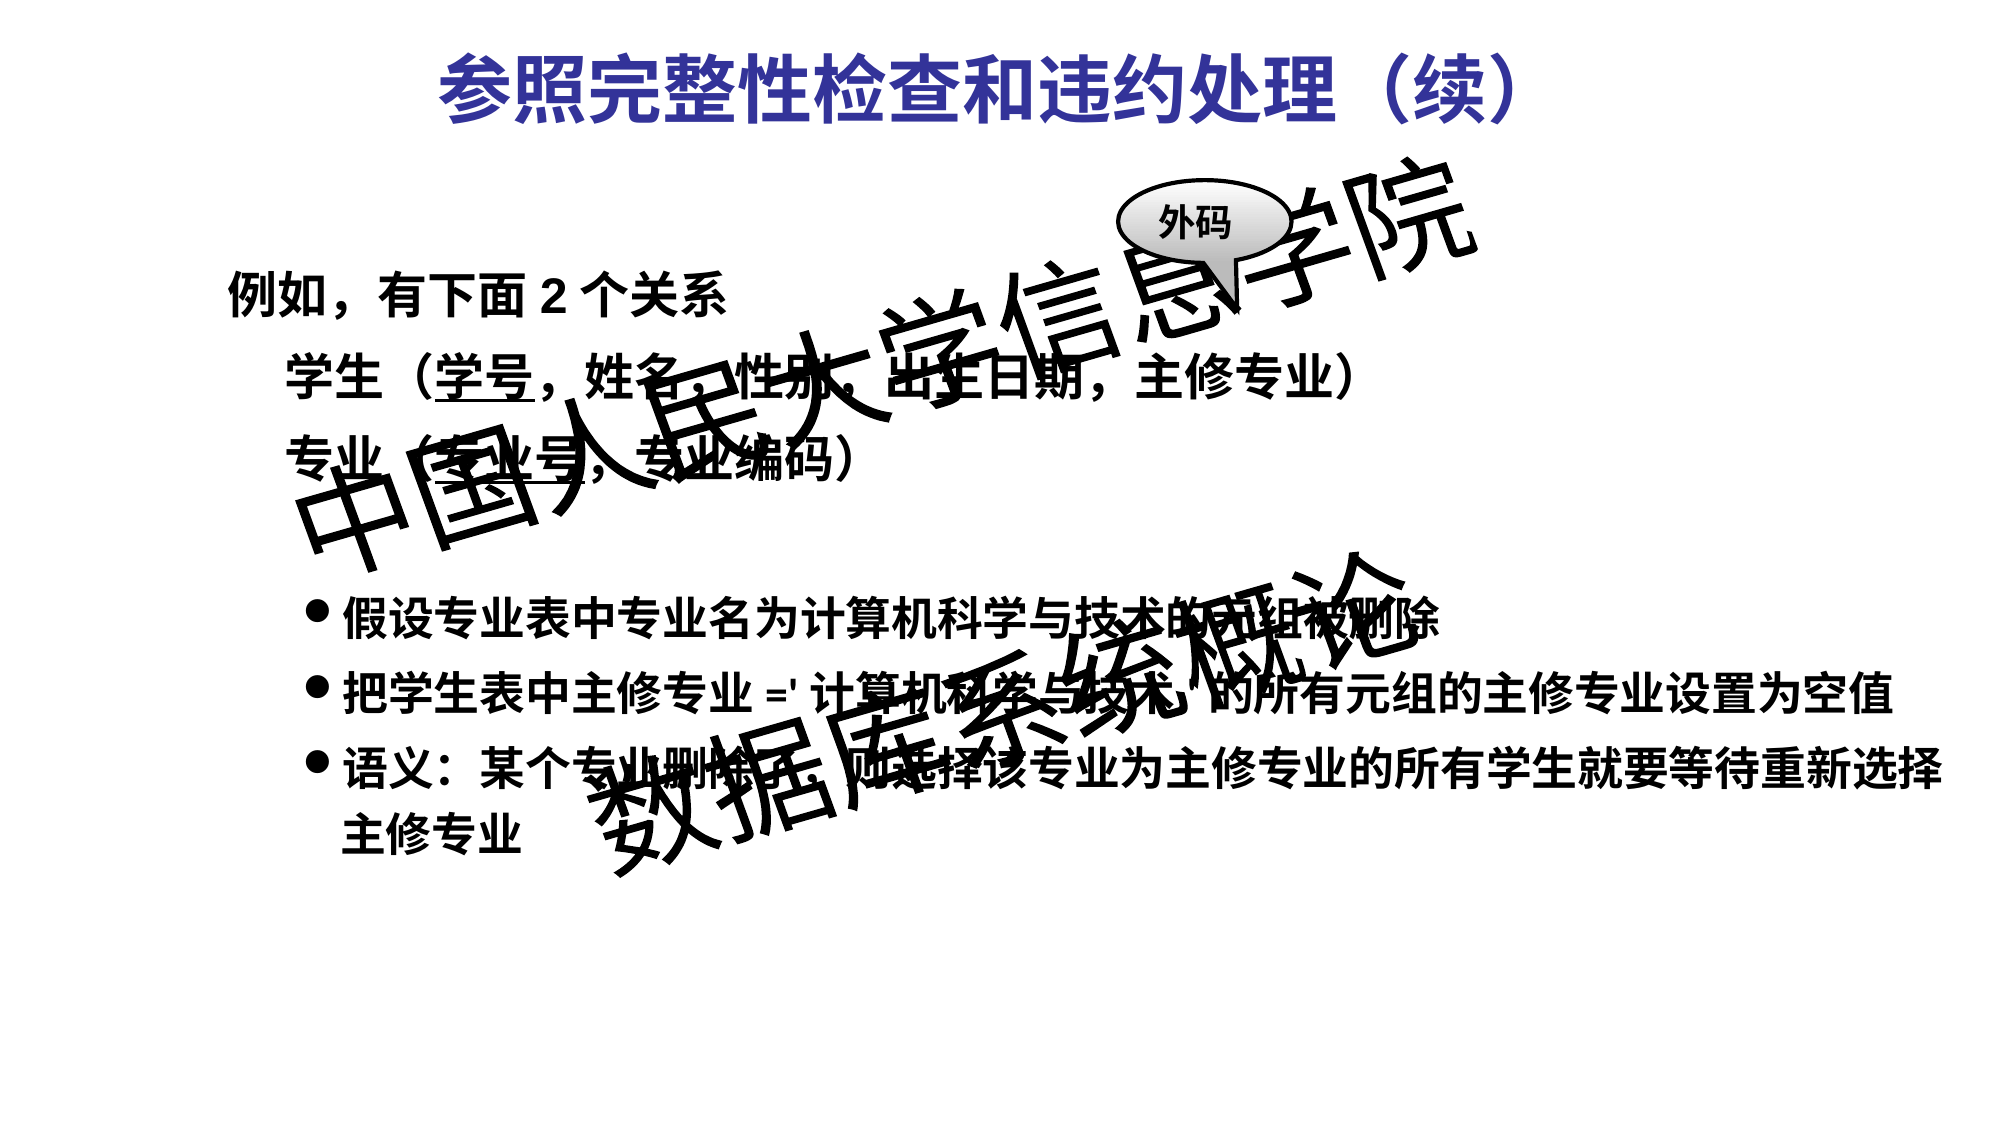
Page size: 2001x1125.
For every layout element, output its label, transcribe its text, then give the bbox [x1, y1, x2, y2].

title 参照完整性检查和违约处理（续） [99, 0, 1900, 181]
list 例如，有下面2个关系 学生（学号，姓名，性别，出生日期，主修专业） 专业（专业号，专业编码） 假设专业表中专业名为计算机科学与技术的元组被删除 把学生表中主修专业='计算机科学与技术'的所有元组的主修专业设置为空值 语义：某个专业删除了，则选择该专业为主修专业的所有学生就要等待重新选择主修专业 [137, 243, 1960, 1035]
text_box 外码 [1118, 180, 1292, 309]
